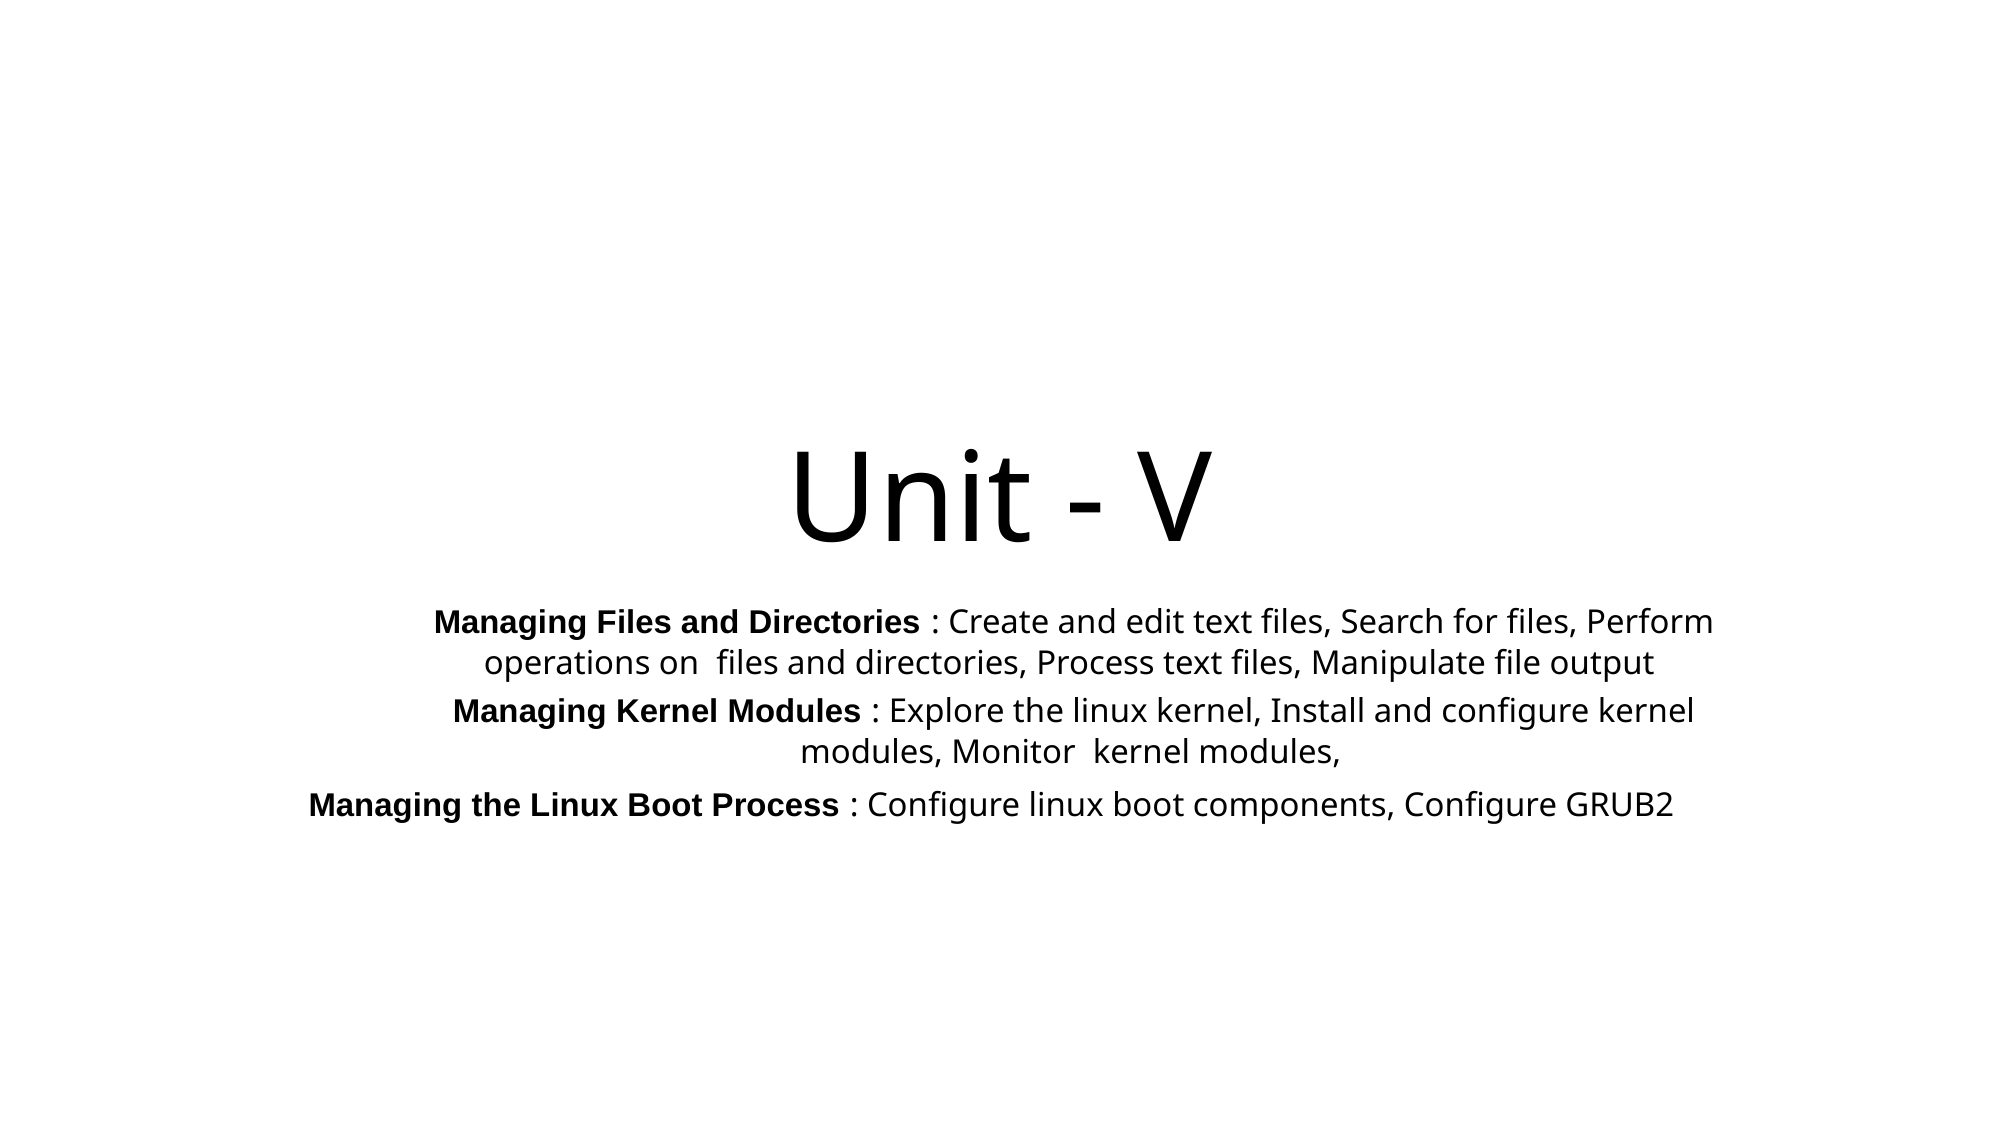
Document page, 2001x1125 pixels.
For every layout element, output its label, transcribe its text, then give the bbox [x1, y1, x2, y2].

subtitle Managing Files and Directories : Create and edit text files, Search for files, Perform operations on files and directories, Process text files, Manipulate file output Managing Kernel Modules : Explore the linux kernel, Install and configure kernel modules, Monitor kernel modules, Managing the Linux Boot Process : Configure linux boot components, Configure GRUB2 [249, 590, 1750, 863]
title Unit - V [249, 184, 1750, 576]
